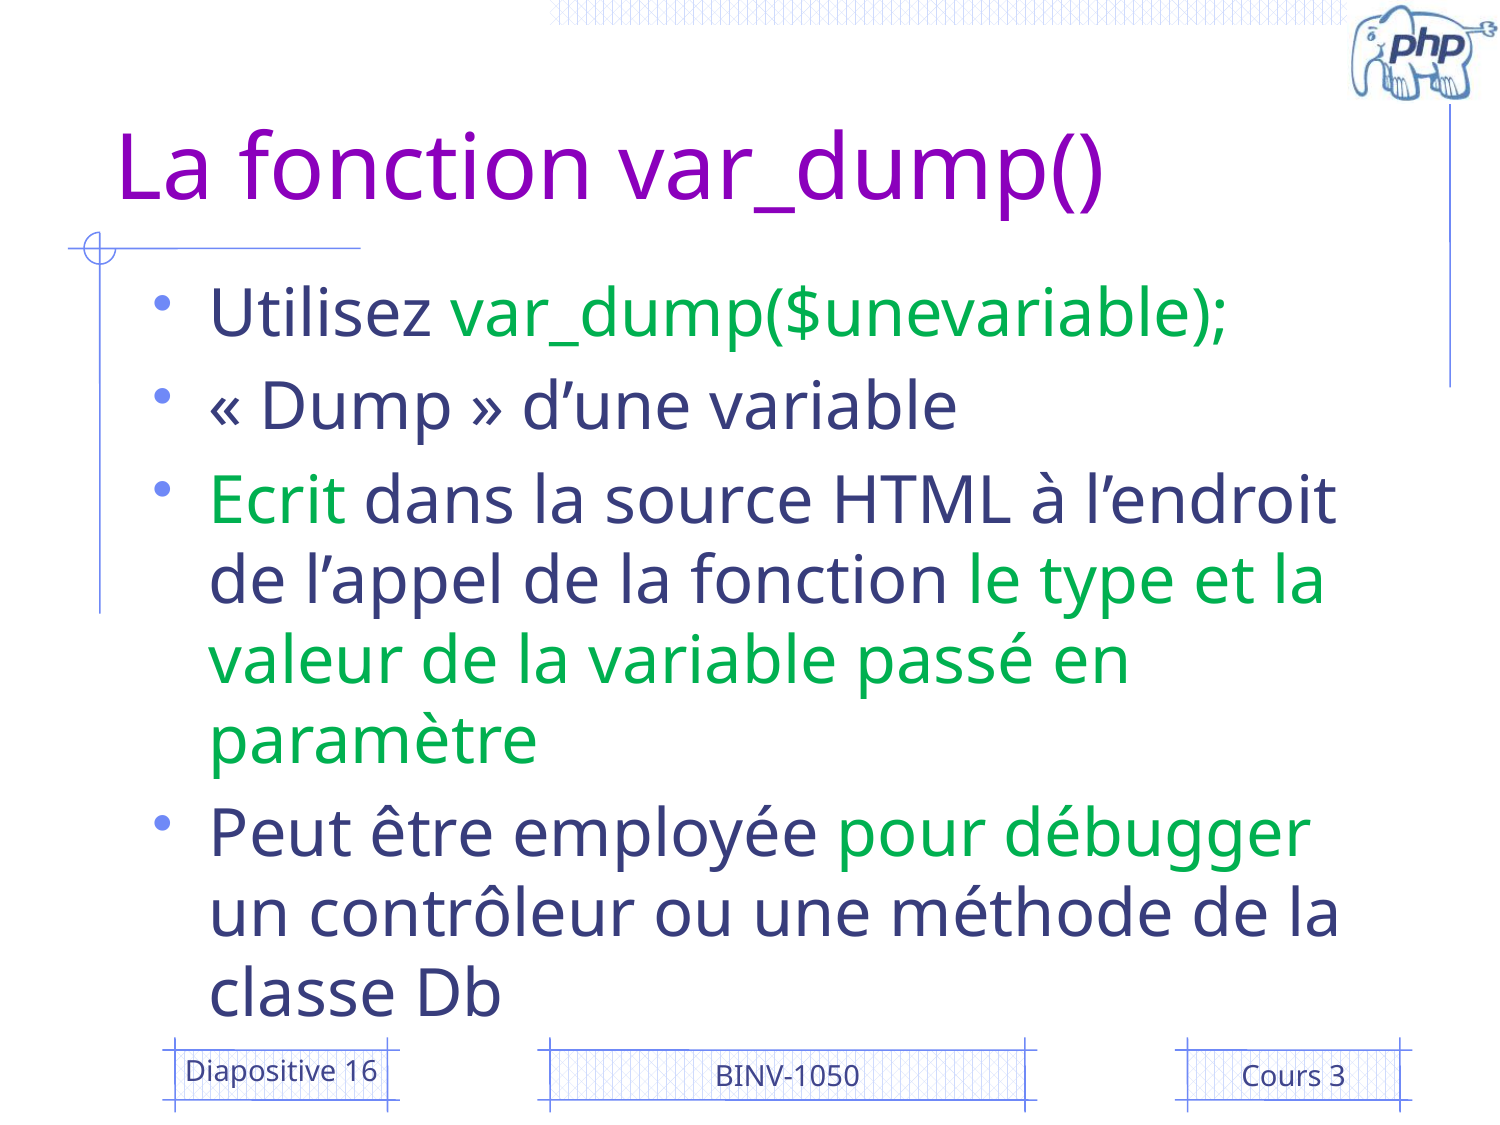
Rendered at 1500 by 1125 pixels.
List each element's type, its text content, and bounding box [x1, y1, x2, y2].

picture [1347, 0, 1500, 104]
footer BINV-1050 [549, 1024, 1026, 1101]
title La fonction var_dump() [99, 50, 1375, 225]
slide_number Diapositive 16 [149, 1024, 413, 1101]
slide_number Cours 3 [1187, 1024, 1401, 1101]
list Utilisez var_dump($unevariable); « Dump » d’une variable Ecrit dans la source HTML à l’endroit de l’appel de la fonction le type et la valeur de la variable passé en paramètre Peut être employée pour débugger un contrôleur ou une méthode de la classe Db [137, 262, 1413, 1013]
